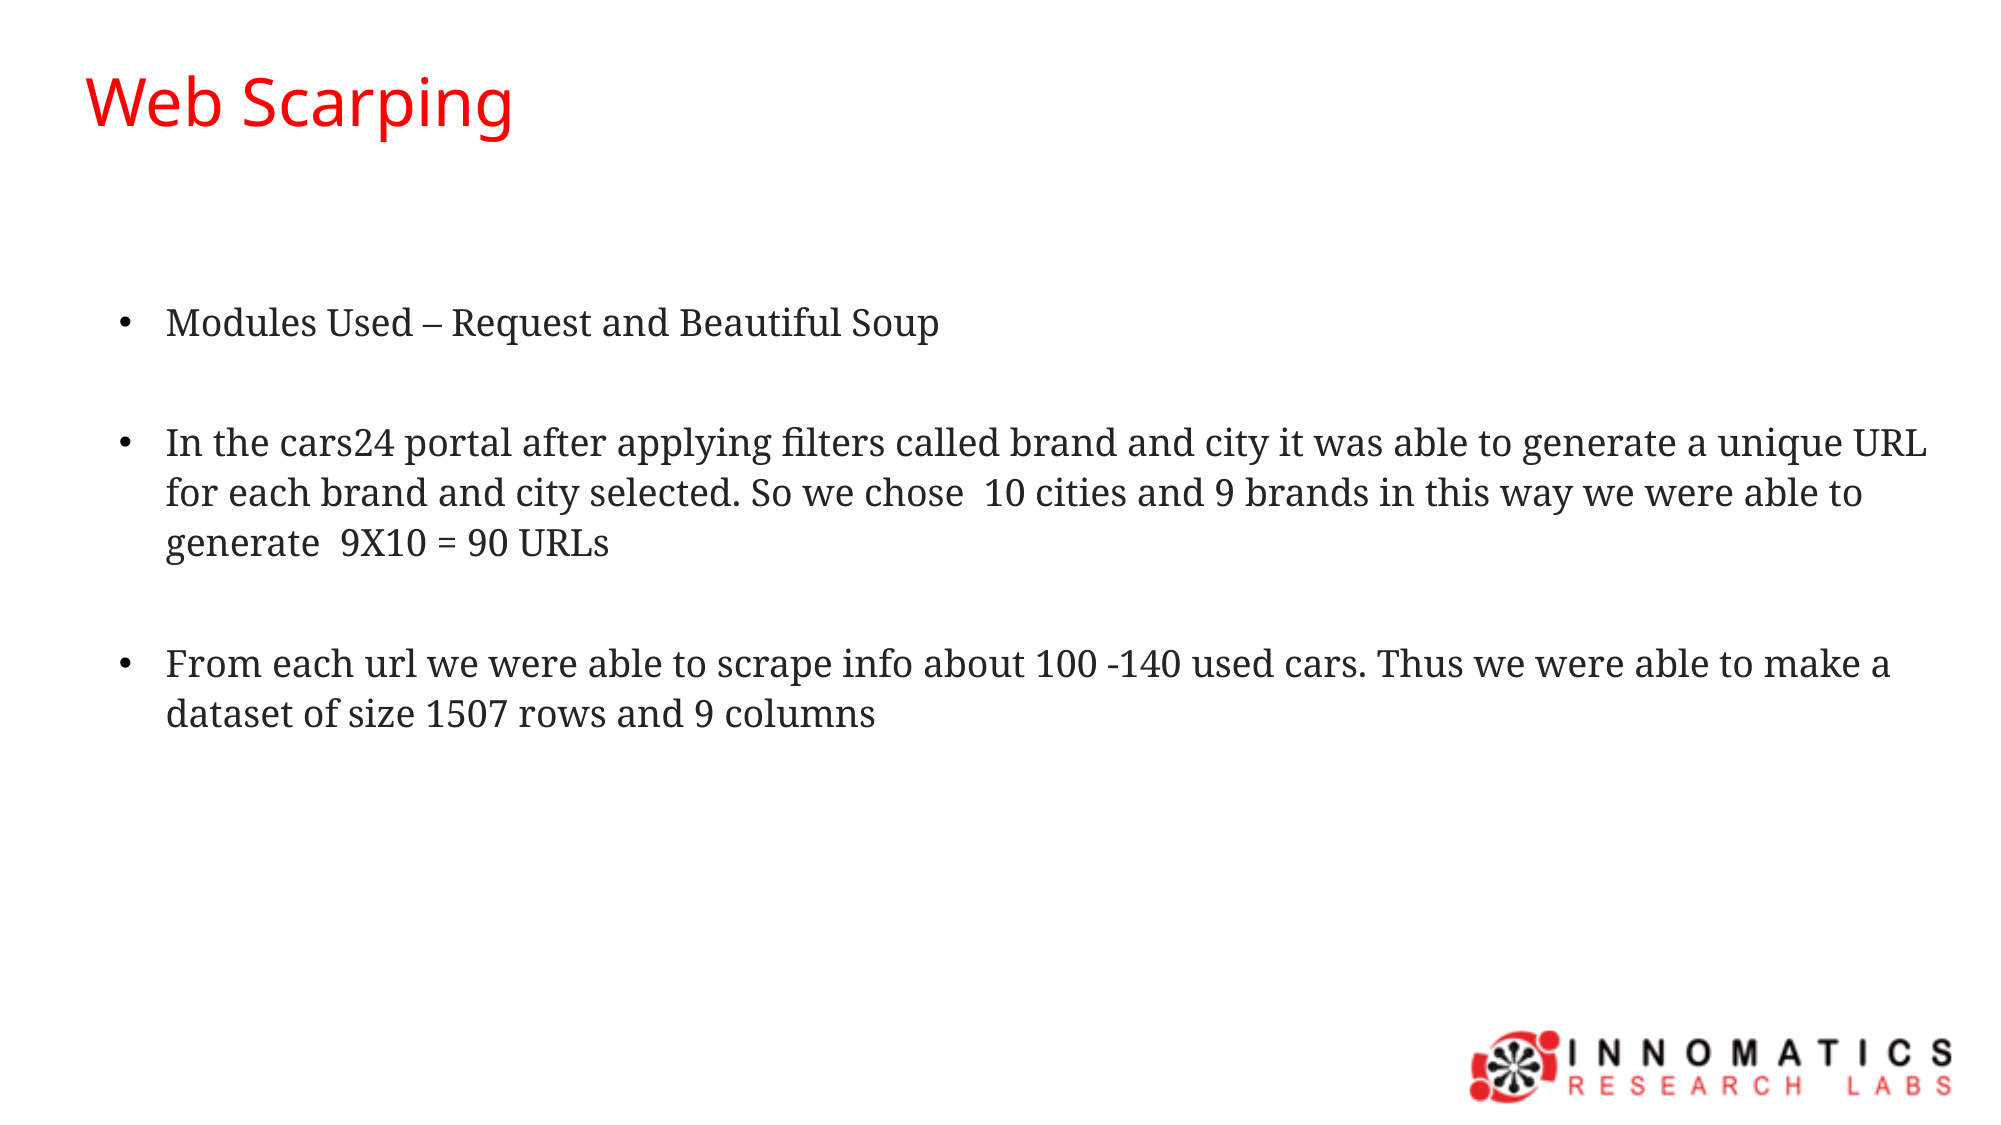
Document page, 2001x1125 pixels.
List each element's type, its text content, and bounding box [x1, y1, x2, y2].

text_box Modules Used – Request and Beautiful Soup In the cars24 portal after applying filters called brand and city it was able to generate a unique URL for each brand and city selected. So we chose 10 cities and 9 brands in this way we were able to generate 9X10 = 90 URLs From each url we were able to scrape info about 100 -140 used cars. Thus we were able to make a dataset of size 1507 rows and 9 columns [103, 286, 1974, 742]
picture [1445, 1014, 1975, 1125]
text_box Web Scarping [70, 68, 1071, 148]
